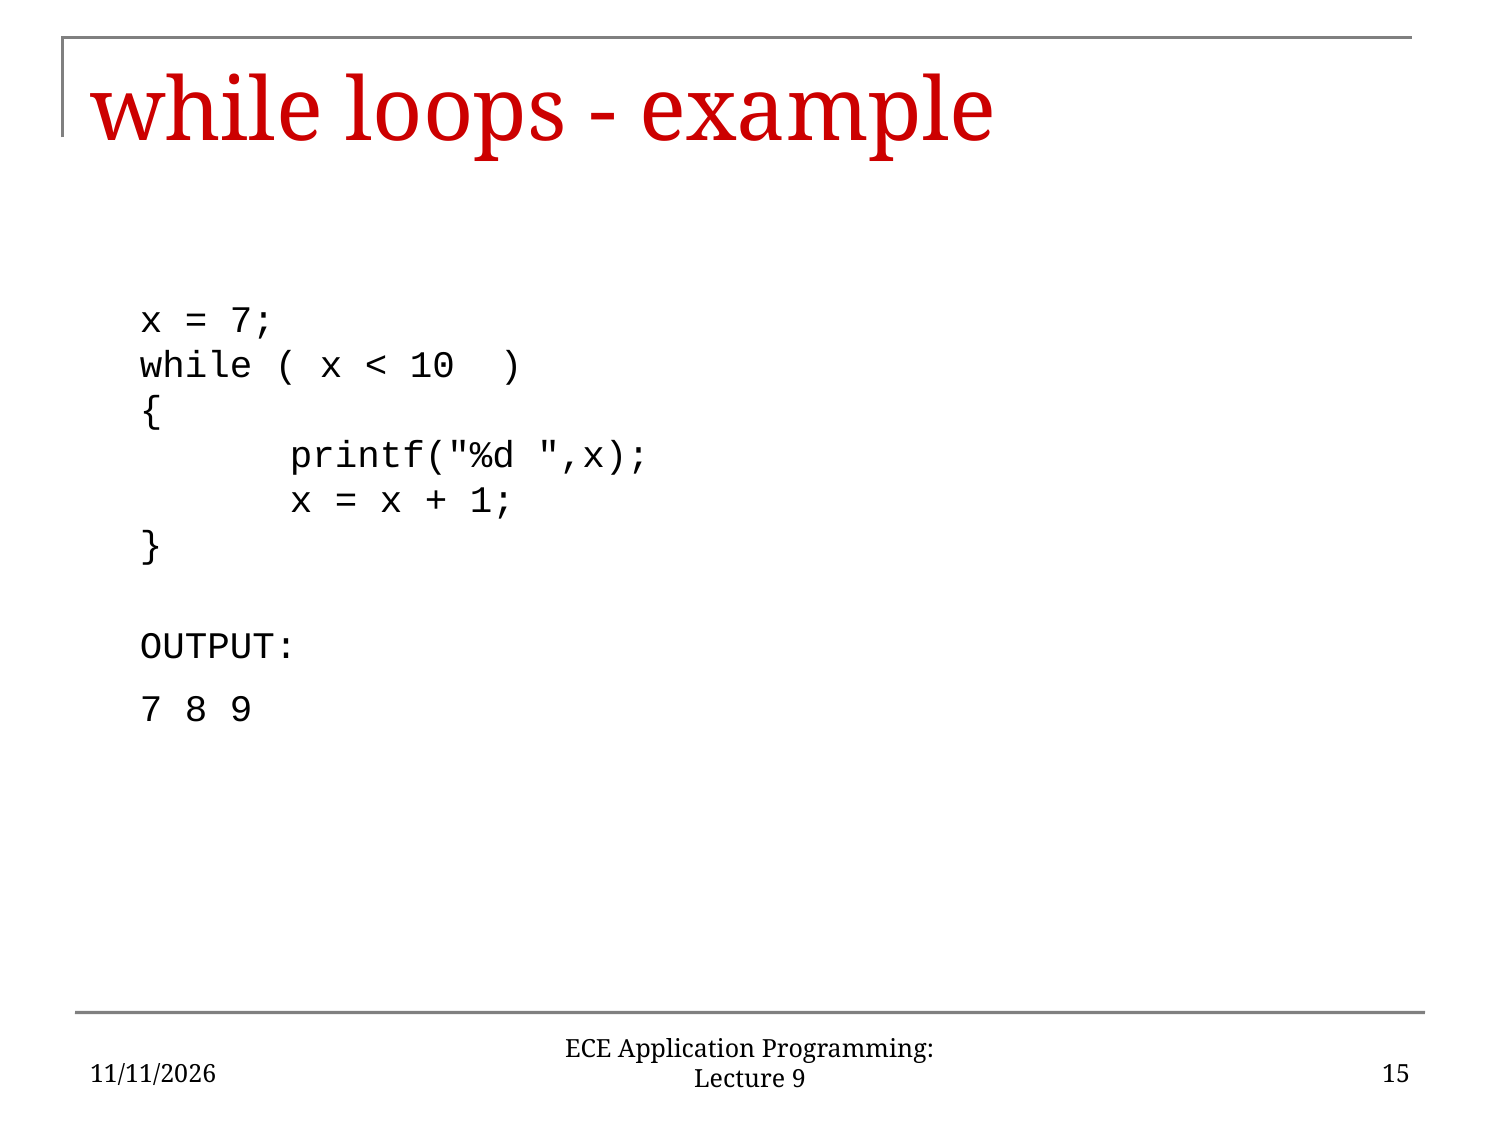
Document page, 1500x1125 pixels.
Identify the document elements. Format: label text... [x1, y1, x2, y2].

footer ECE Application Programming: Lecture 9 [512, 1024, 988, 1101]
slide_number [74, 1023, 426, 1100]
text_box x = 7; while ( x < 10 ) { printf("%d ",x); x = x + 1; } [125, 287, 1300, 613]
title while loops - example [75, 45, 1425, 163]
slide_number 15 [1074, 1023, 1426, 1100]
text_box OUTPUT: 7 8 9 [125, 613, 1300, 737]
